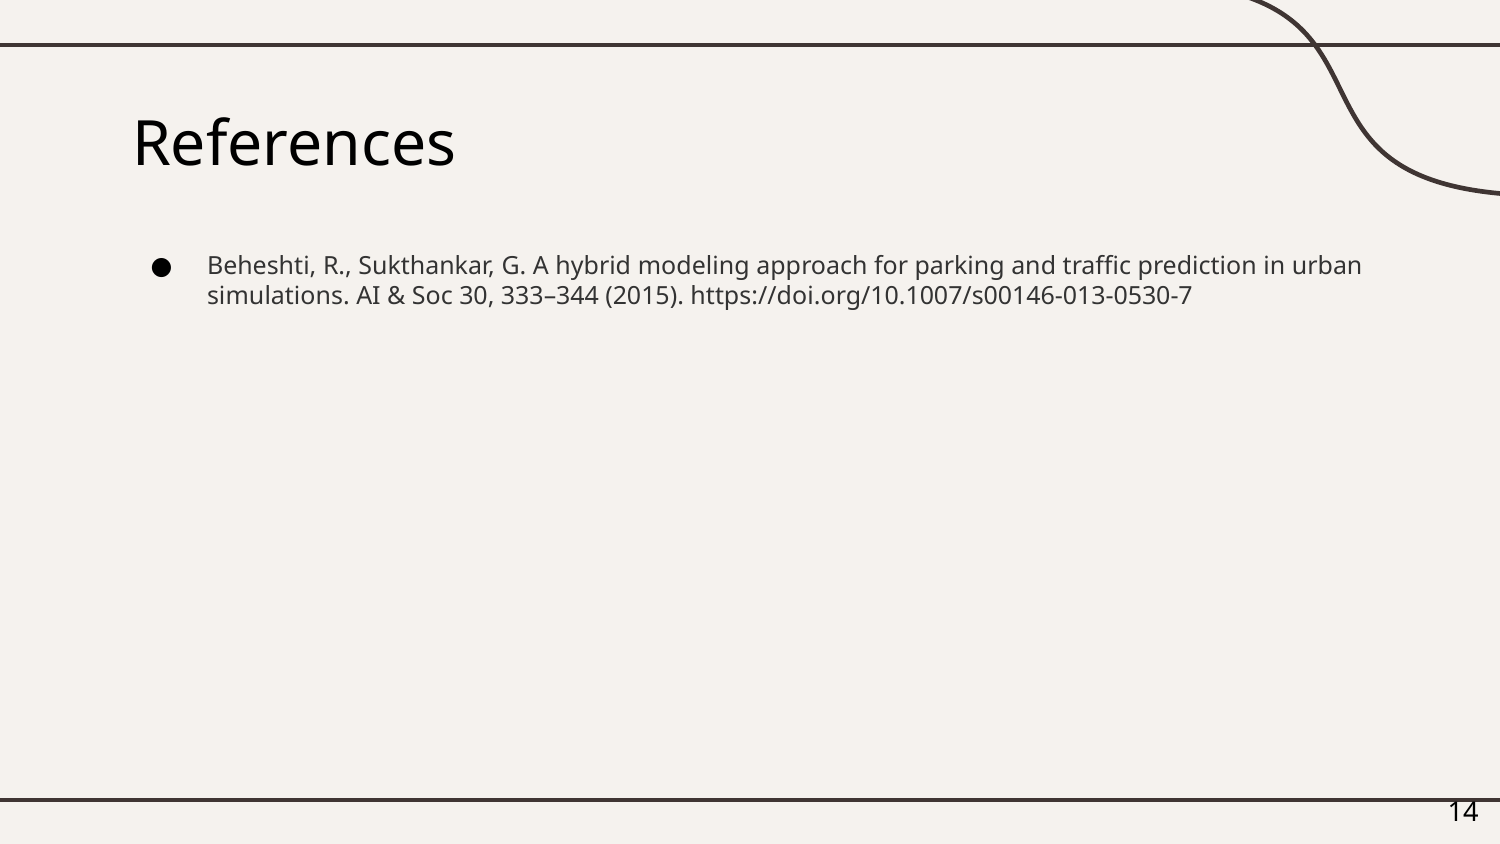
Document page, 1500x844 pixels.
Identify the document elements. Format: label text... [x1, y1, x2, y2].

slide_number ‹#› [1403, 779, 1494, 844]
title References [116, 88, 890, 182]
list Beheshti, R., Sukthankar, G. A hybrid modeling approach for parking and traffic prediction in urban simulations. AI & Soc 30, 333–344 (2015). https://doi.org/10.1007/s00146-013-0530-7 [116, 182, 1383, 723]
